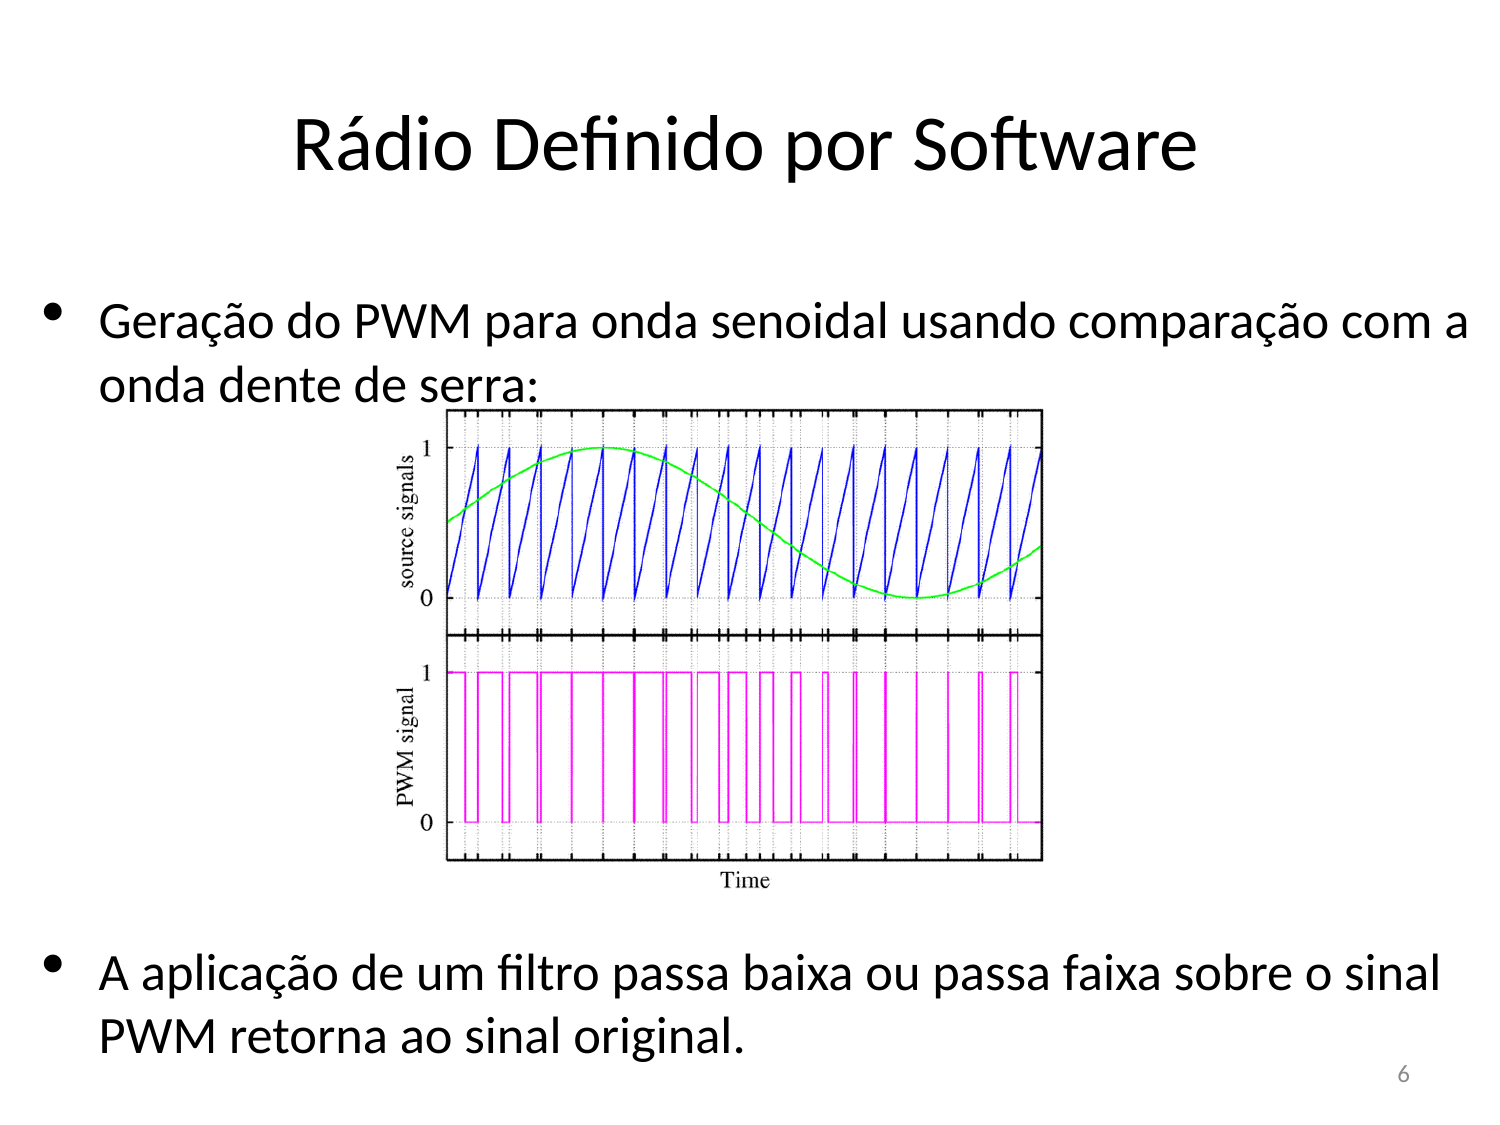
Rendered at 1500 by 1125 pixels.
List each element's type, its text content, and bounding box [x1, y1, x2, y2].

picture [391, 404, 1046, 892]
text_box 6 [1074, 1042, 1425, 1103]
text_box Geração do PWM para onda senoidal usando comparação com a onda dente de serra: A aplicação de um filtro passa baixa ou passa faixa sobre o sinal PWM retorna ao sinal original. [29, 278, 1500, 1079]
text_box Rádio Definido por Software [56, 45, 1435, 233]
